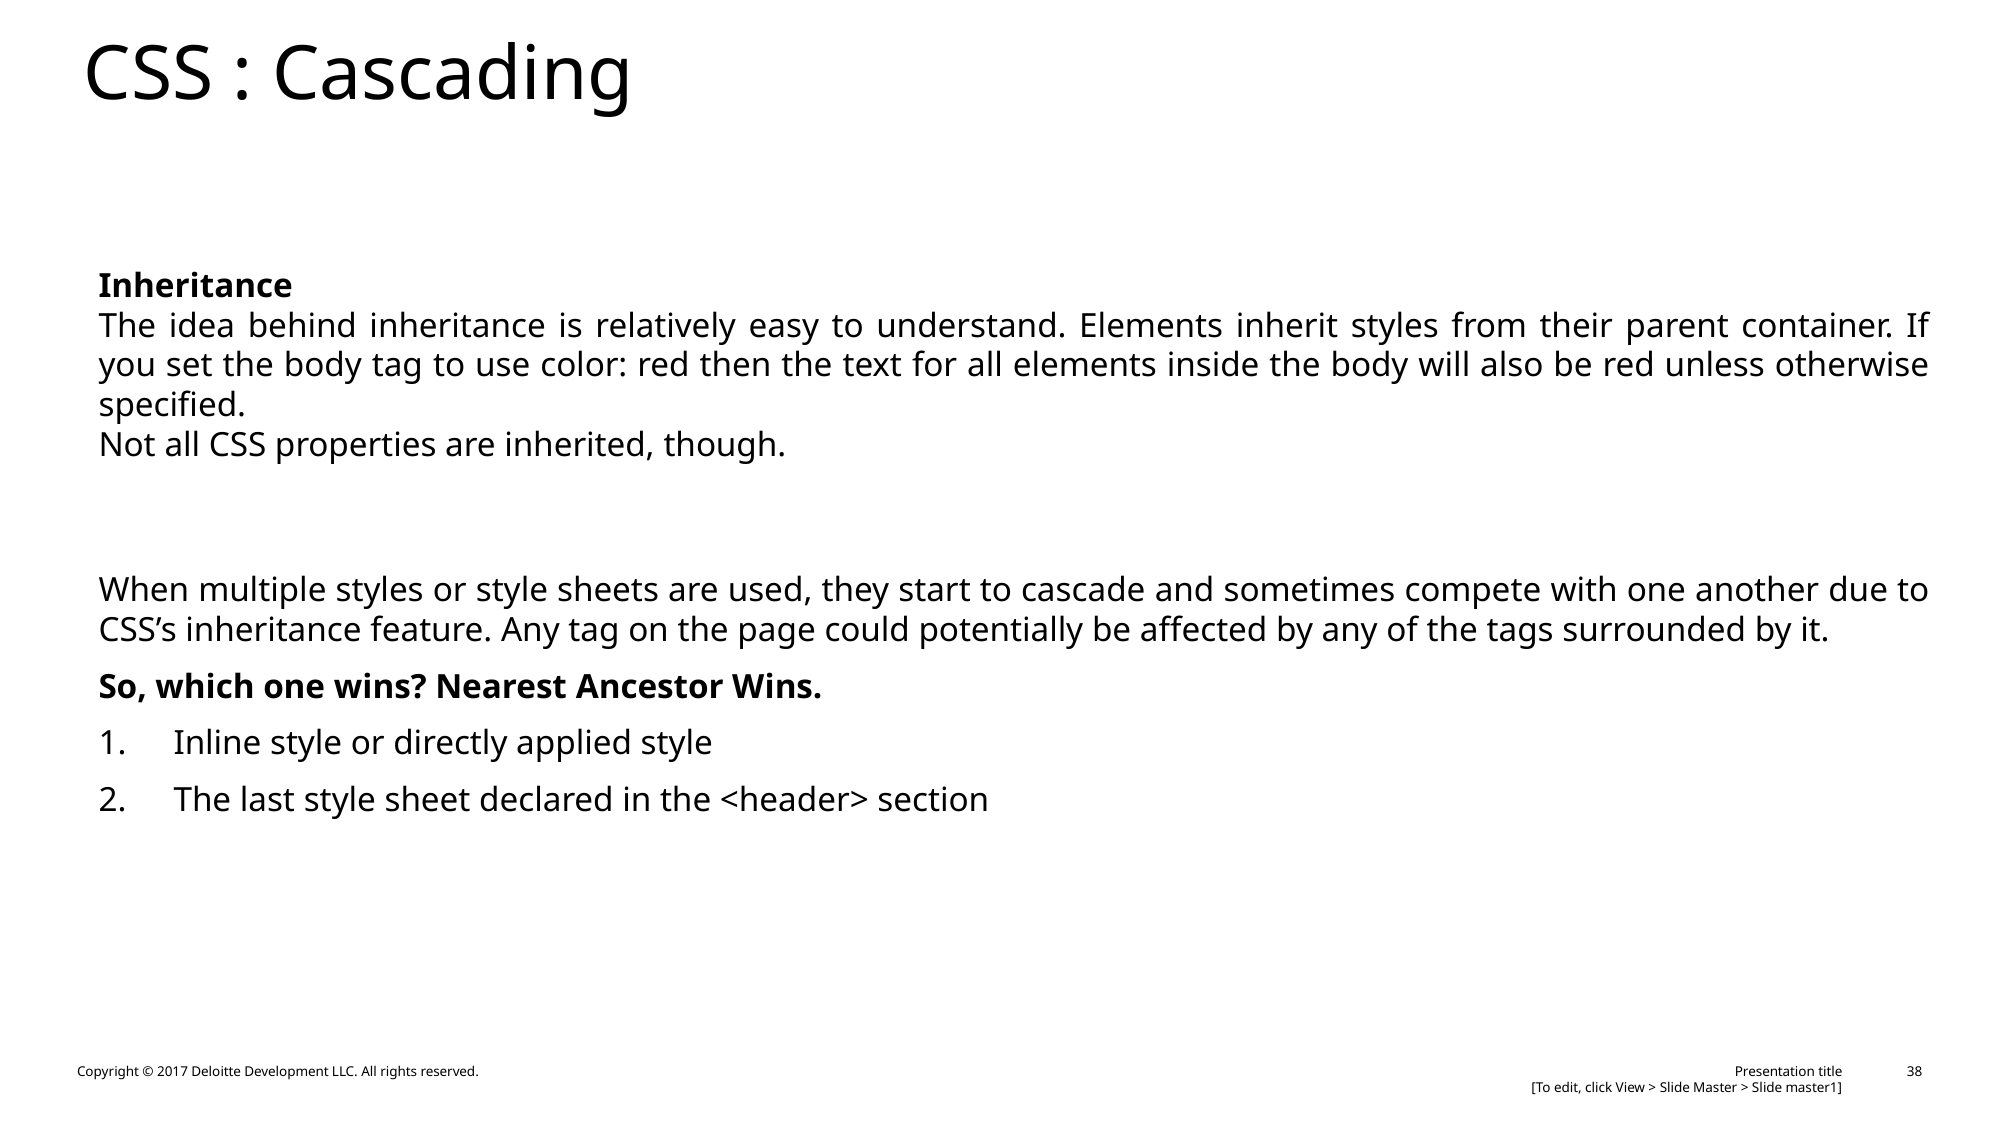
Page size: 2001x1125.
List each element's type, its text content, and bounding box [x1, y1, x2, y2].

title CSS : Cascading [83, 25, 1900, 243]
text_box Inheritance The idea behind inheritance is relatively easy to understand. Elements inherit styles from their parent container. If you set the body tag to use color: red then the text for all elements inside the body will also be red unless otherwise specified. Not all CSS properties are inherited, though. [83, 256, 1948, 471]
text_box When multiple styles or style sheets are used, they start to cascade and sometimes compete with one another due to CSS’s inheritance feature. Any tag on the page could potentially be affected by any of the tags surrounded by it. So, which one wins? Nearest Ancestor Wins. Inline style or directly applied style The last style sheet declared in the <header> section [83, 560, 1948, 826]
